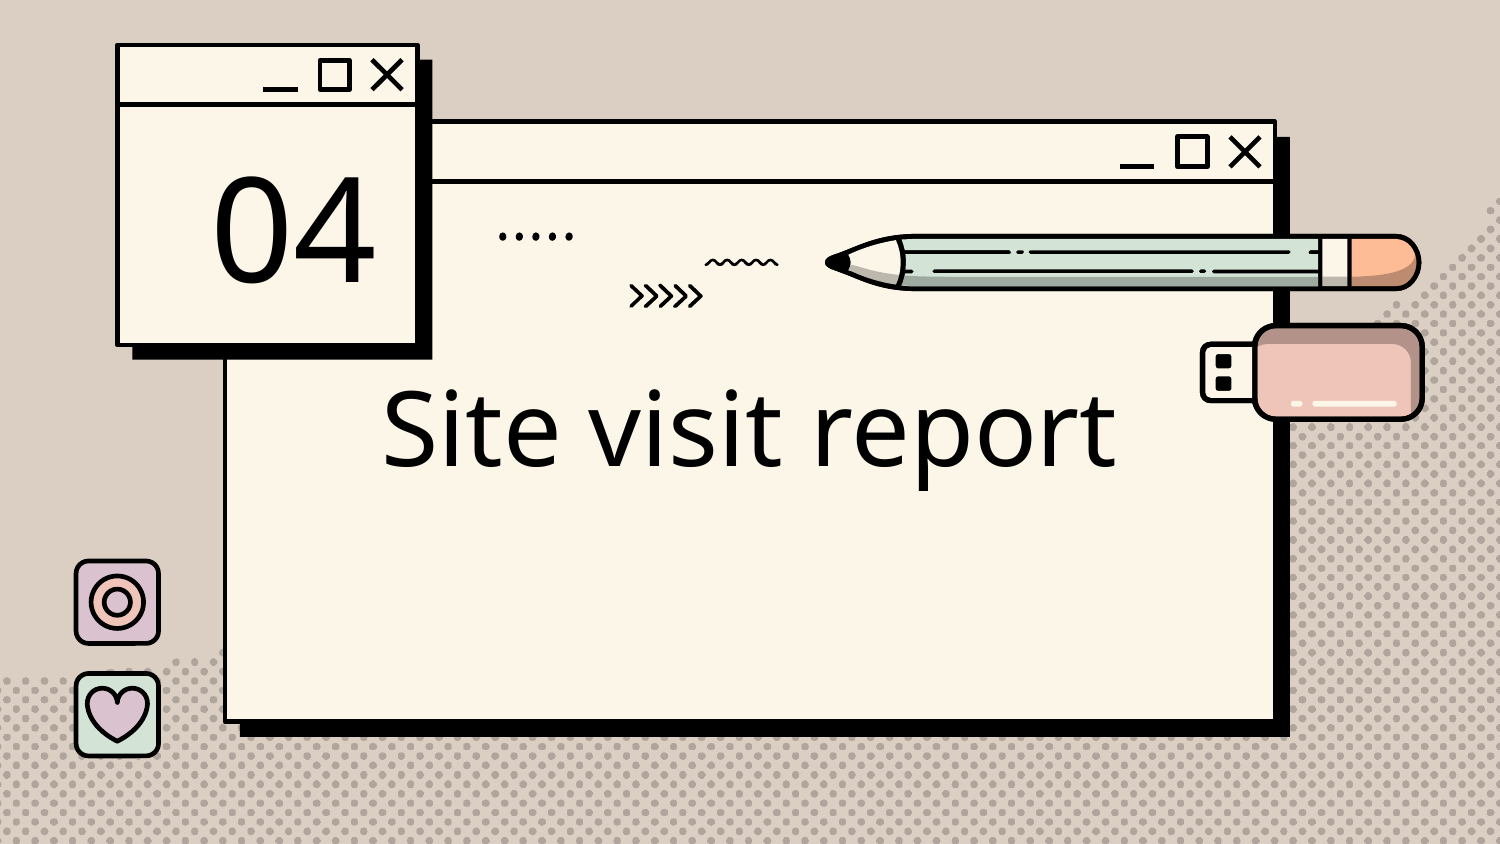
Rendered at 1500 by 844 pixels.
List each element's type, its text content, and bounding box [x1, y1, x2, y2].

text_box [499, 232, 507, 241]
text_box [116, 44, 433, 360]
text_box [629, 284, 644, 308]
text_box [548, 232, 556, 241]
text_box [643, 284, 659, 308]
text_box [75, 560, 159, 644]
text_box [688, 284, 703, 308]
text_box [658, 283, 674, 308]
text_box [515, 232, 523, 241]
text_box [532, 232, 540, 241]
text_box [75, 673, 159, 757]
text_box [673, 284, 688, 308]
text_box [565, 232, 573, 241]
text_box [704, 258, 779, 267]
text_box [1262, 259, 1363, 486]
title Site visit report [300, 346, 1200, 497]
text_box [823, 233, 1425, 292]
